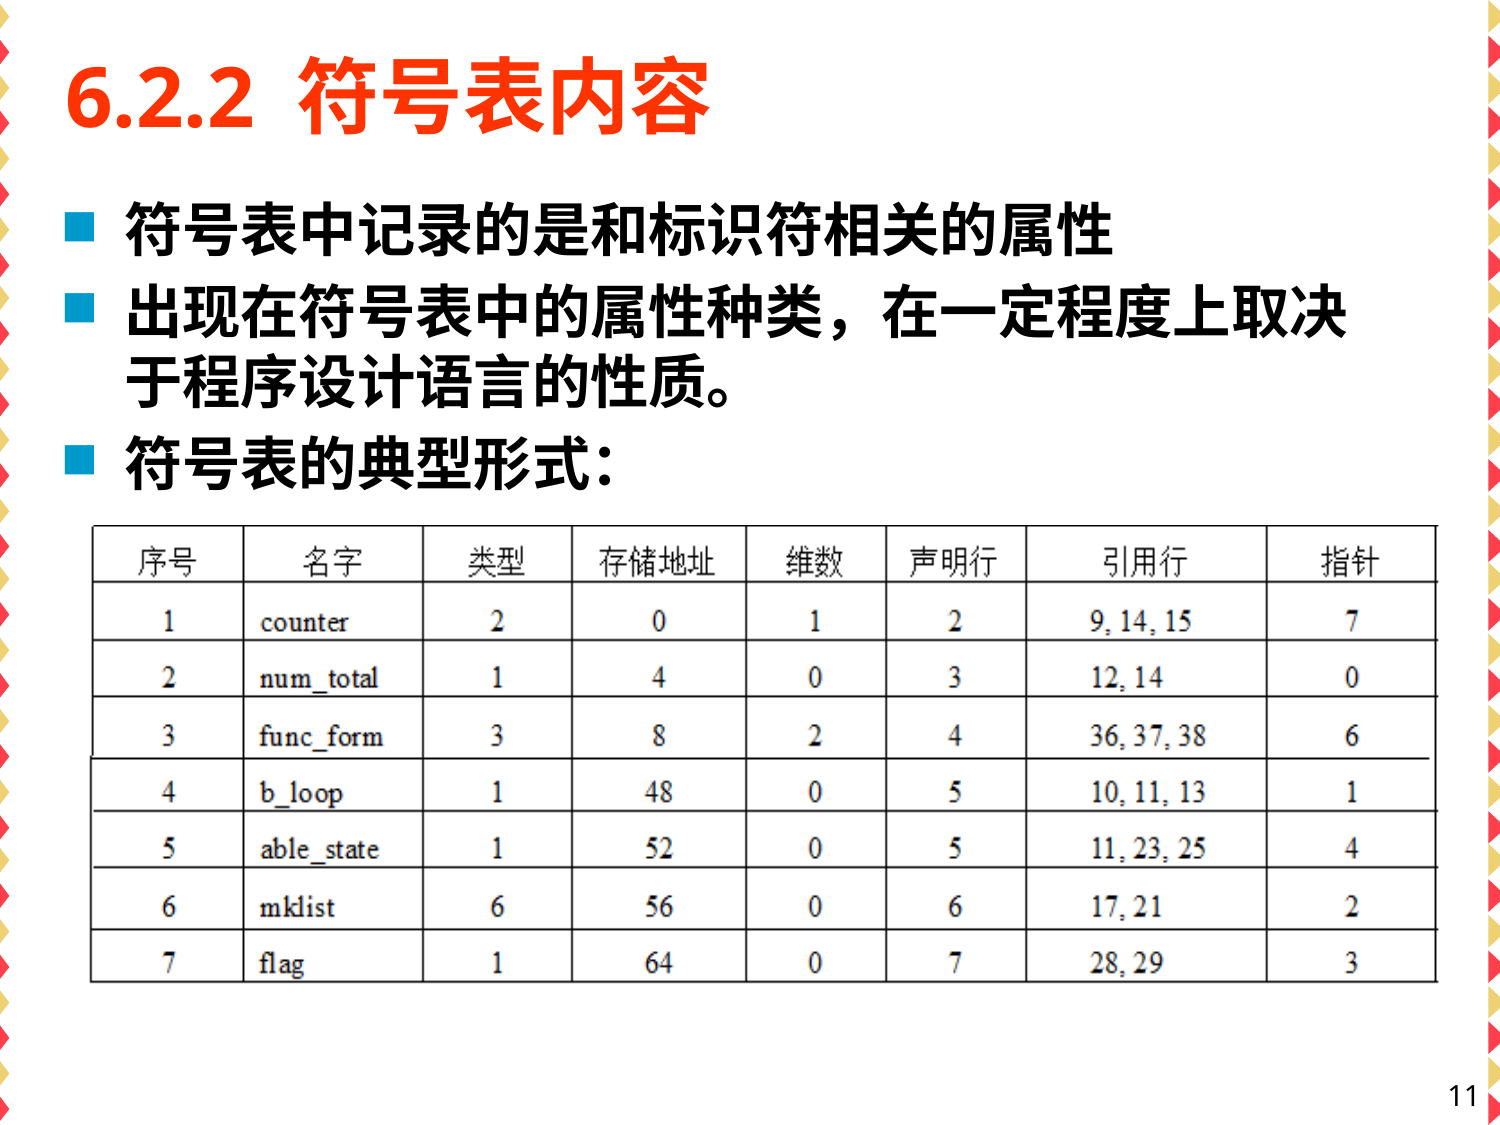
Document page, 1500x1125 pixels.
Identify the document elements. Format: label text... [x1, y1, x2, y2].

list 符号表中记录的是和标识符相关的属性 出现在符号表中的属性种类，在一定程度上取决于程序设计语言的性质。 符号表的典型形式： [53, 185, 1421, 527]
slide_number 11 [1370, 1069, 1496, 1124]
picture [85, 525, 1445, 991]
title 6.2.2 符号表内容 [50, 24, 1463, 163]
